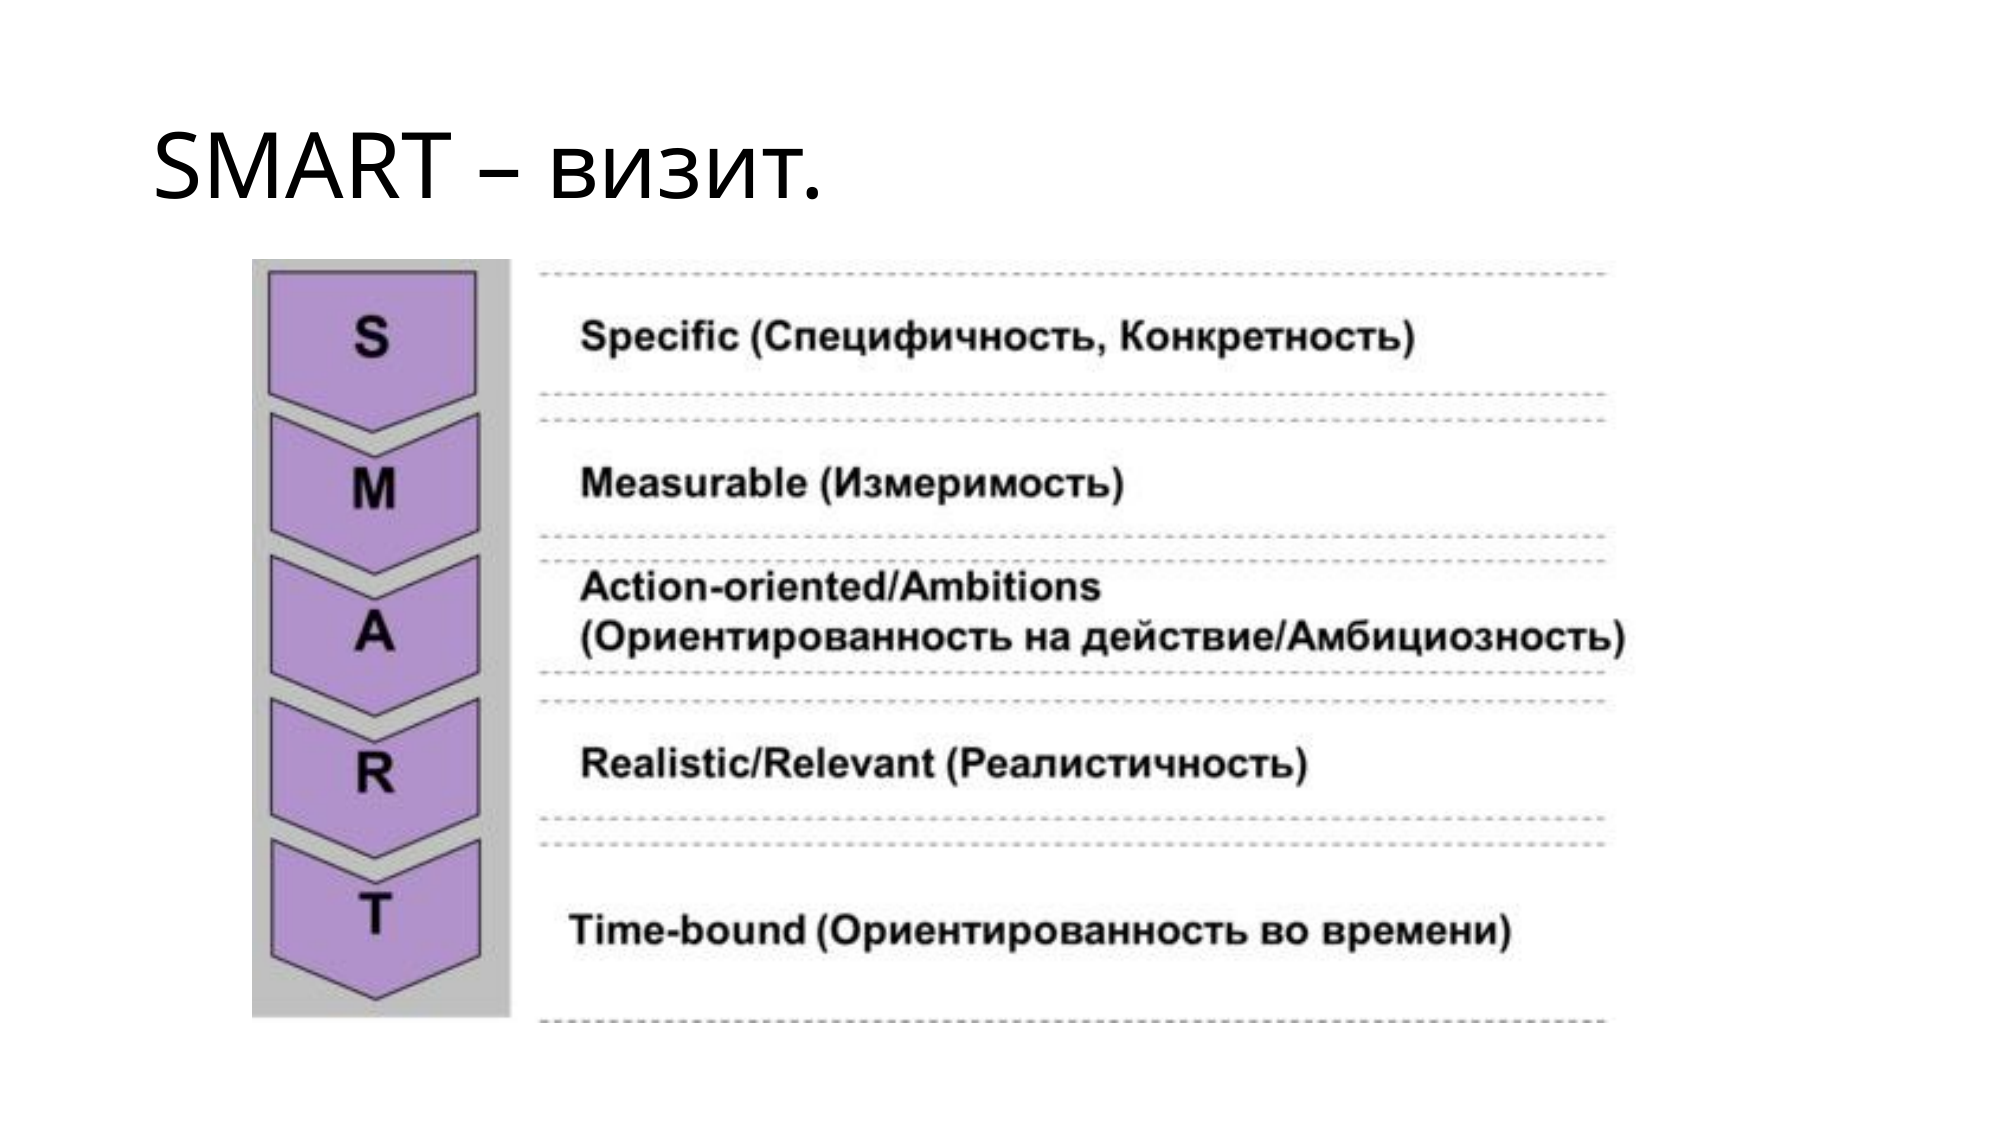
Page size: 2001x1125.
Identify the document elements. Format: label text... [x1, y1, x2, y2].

picture [252, 259, 1652, 1023]
title SMART – визит. [137, 59, 1863, 278]
